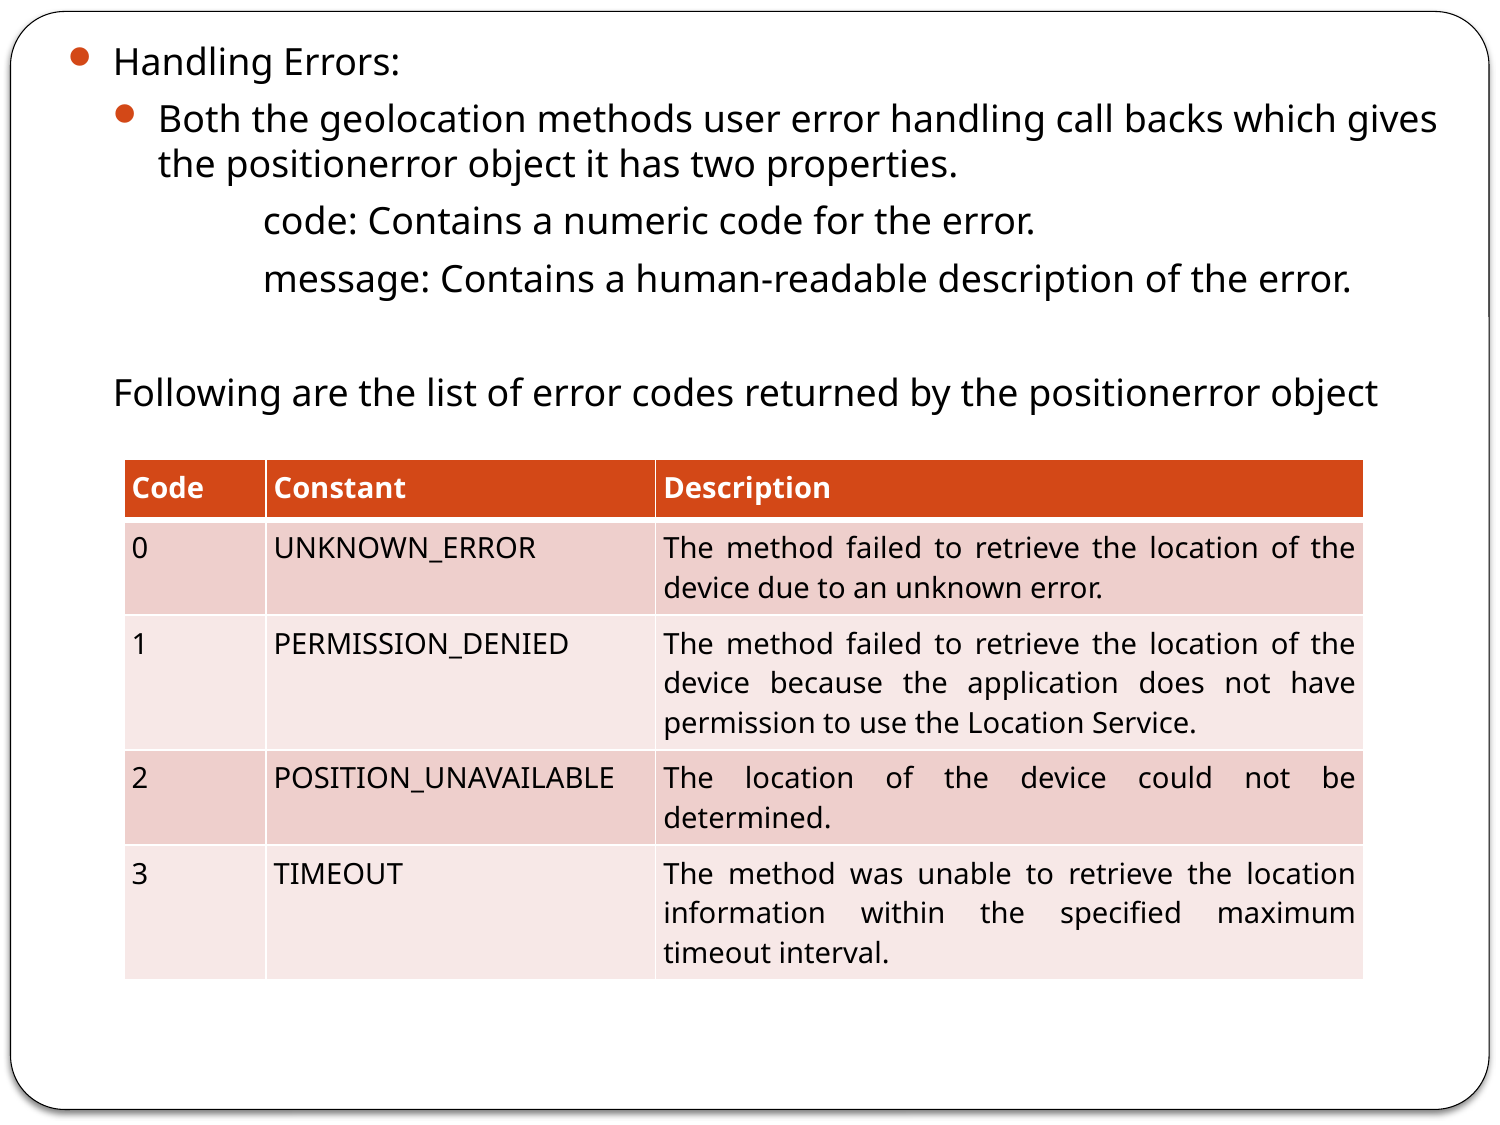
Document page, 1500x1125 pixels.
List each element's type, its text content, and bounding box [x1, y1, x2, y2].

table_cell PERMISSION_DENIED [267, 616, 655, 749]
table_cell The method failed to retrieve the location of the device because the application does not have permission to use the Location Service. [656, 616, 1363, 749]
table_cell 1 [125, 616, 265, 749]
table_cell The method was unable to retrieve the location information within the specified maximum timeout interval. [656, 846, 1363, 979]
table_cell The location of the device could not be determined. [656, 751, 1363, 844]
table_cell TIMEOUT [267, 846, 655, 979]
table_cell UNKNOWN_ERROR [267, 523, 655, 614]
table_cell 3 [125, 846, 265, 979]
table_cell POSITION_UNAVAILABLE [267, 751, 655, 844]
table_header Description [656, 460, 1363, 517]
table_cell 0 [125, 523, 265, 614]
table_cell 2 [125, 751, 265, 844]
list Handling Errors: Both the geolocation methods user error handling call backs which gives the positionerror object it has two properties. code: Contains a numeric code for the error. message: Contains a human-readable description of the error. Following are the list of error codes returned by the positionerror object [53, 30, 1471, 1083]
table_header Constant [267, 460, 655, 517]
table_header Code [125, 460, 265, 517]
table_cell The method failed to retrieve the location of the device due to an unknown error. [656, 523, 1363, 614]
